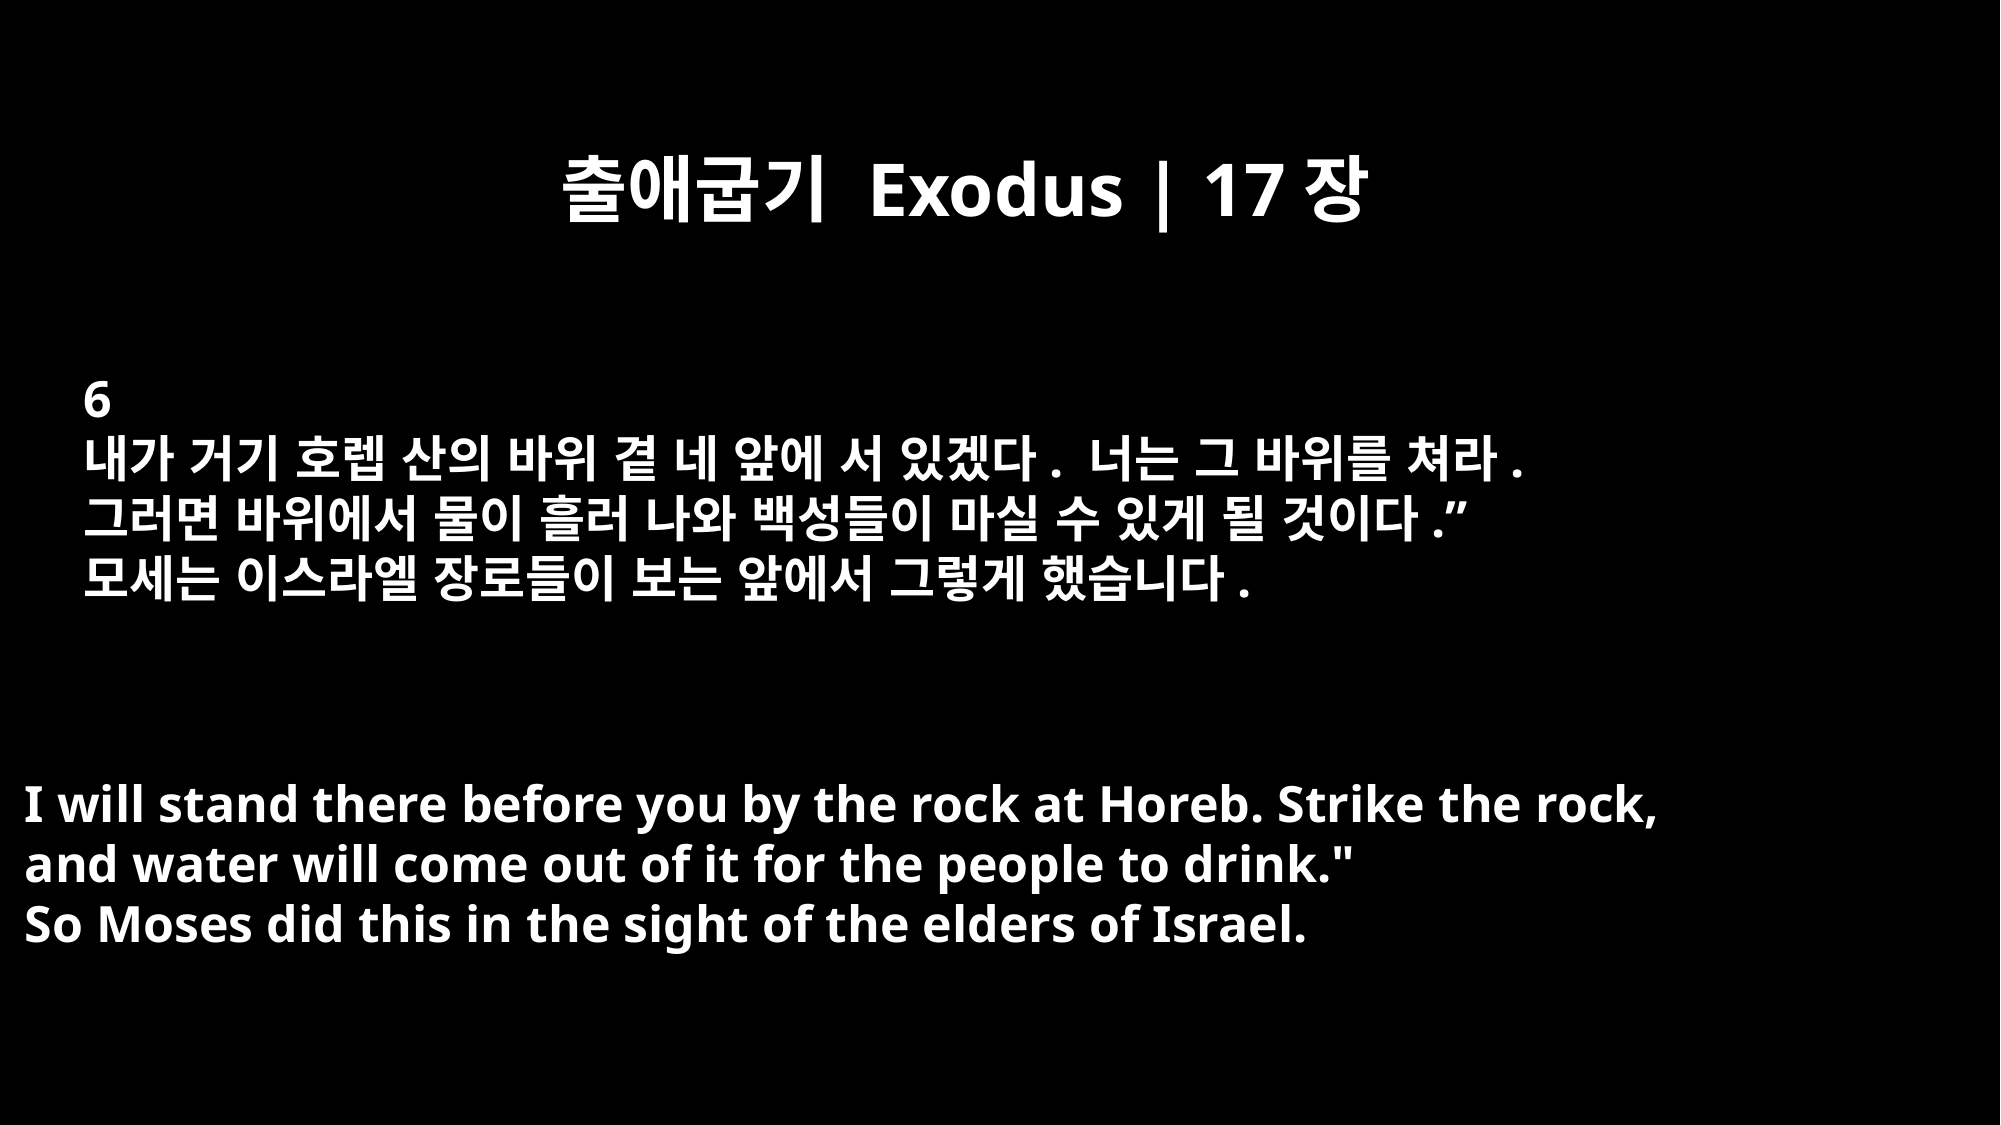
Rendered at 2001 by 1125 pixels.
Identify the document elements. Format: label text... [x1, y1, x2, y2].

text_box I will stand there before you by the rock at Horeb. Strike the rock, and water will come out of it for the people to drink." So Moses did this in the sight of the elders of Israel. [9, 764, 1688, 960]
text_box 출애굽기 Exodus | 17장 [545, 136, 1387, 239]
text_box 6 내가 거기 호렙 산의 바위 곁 네 앞에 서 있겠다. 너는 그 바위를 쳐라. 그러면 바위에서 물이 흘러 나와 백성들이 마실 수 있게 될 것이다.” 모세는 이스라엘 장로들이 보는 앞에서 그렇게 했습니다. [68, 359, 1554, 615]
